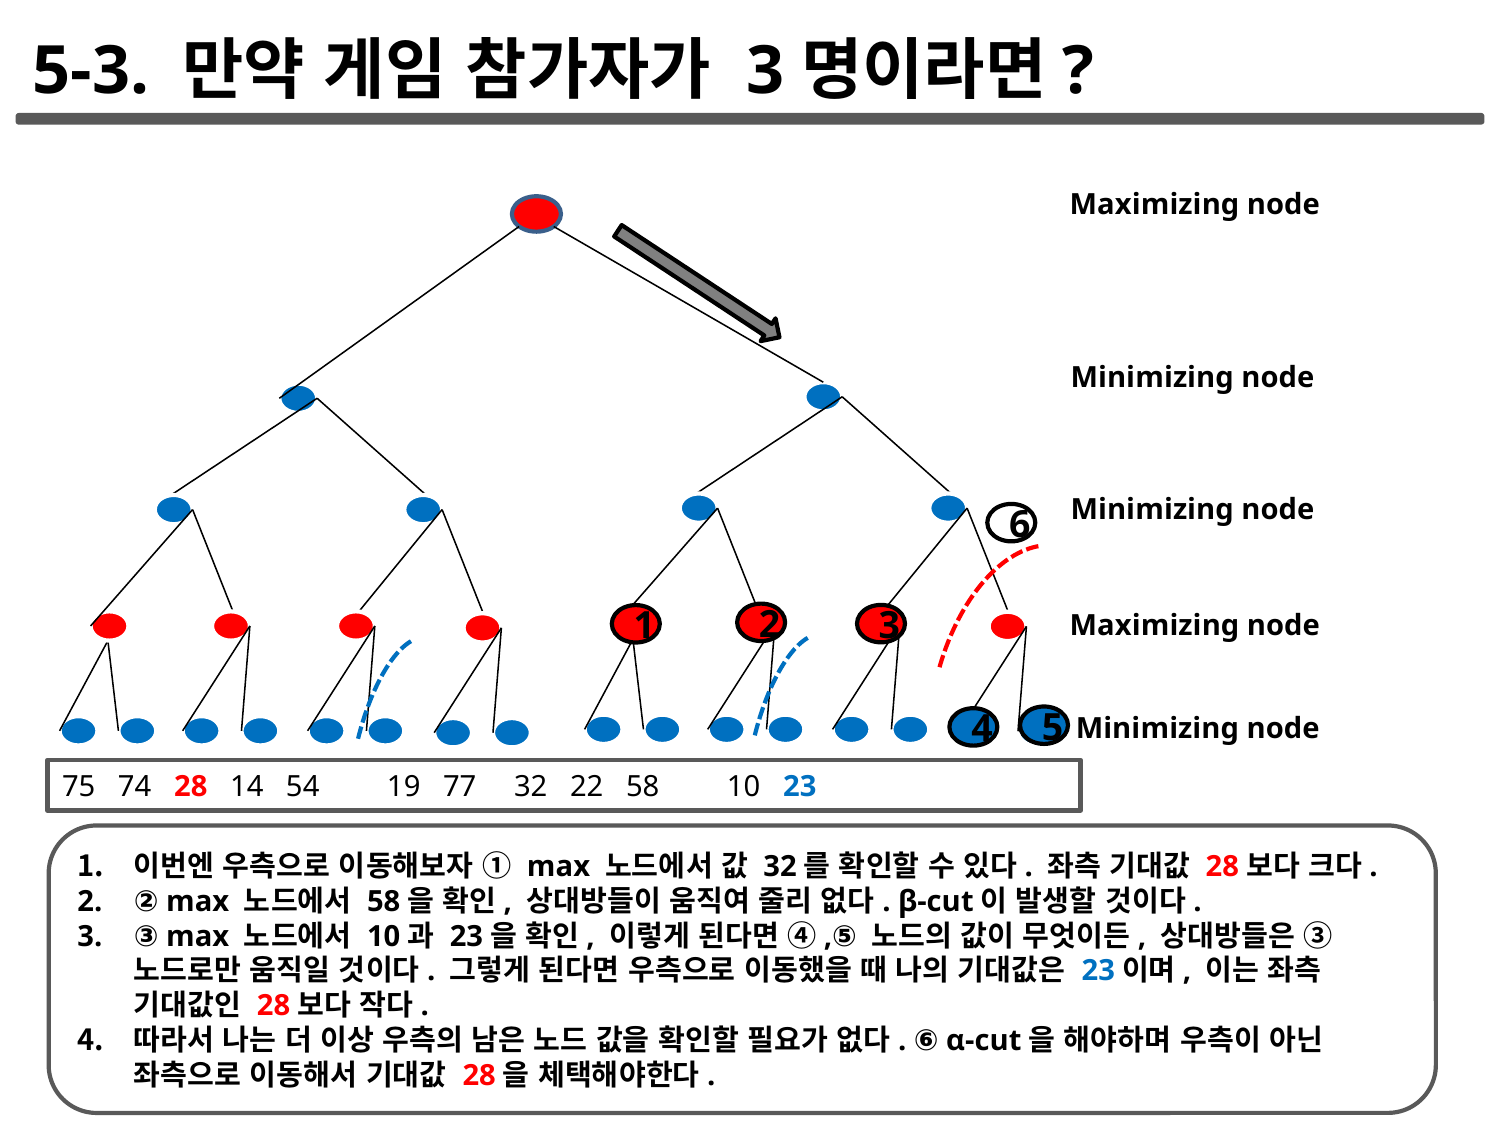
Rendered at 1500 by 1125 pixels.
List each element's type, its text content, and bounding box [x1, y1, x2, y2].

text_box 75 74 28 14 54 19 77 32 22 58 10 23 [45, 758, 1083, 813]
text_box 2 [735, 601, 788, 637]
text_box 이번엔 우측으로 이동해보자 ① max 노드에서 값 32를 확인할 수 있다. 좌측 기대값 28보다 크다. ② max 노드에서 58을 확인, 상대방들이 움직여 줄리 없다. β-cut이 발생할 것이다. ③ max 노드에서 10과 23을 확인, 이렇게 된다면 ④,⑤ 노드의 값이 무엇이든, 상대방들은 ③노드로만 움직일 것이다. 그렇게 된다면 우측으로 이동했을 때 나의 기대값은 23이며, 이는 좌측 기대값인 28보다 작다. 따라서 나는 더 이상 우측의 남은 노드 값을 확인할 필요가 없다. ⑥ α-cut을 해야하며 우측이 아닌 좌측으로 이동해서 기대값 28을 체택해야한다. [46, 823, 1438, 1116]
text_box [805, 380, 845, 409]
text_box [402, 493, 445, 522]
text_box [173, 523, 234, 612]
text_box [677, 492, 720, 521]
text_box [452, 642, 480, 719]
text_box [298, 226, 520, 384]
text_box [705, 713, 748, 747]
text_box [822, 411, 951, 493]
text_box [422, 523, 483, 612]
text_box [239, 714, 282, 748]
text_box [938, 545, 1041, 682]
text_box Minimizing node [1059, 692, 1420, 762]
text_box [698, 522, 759, 611]
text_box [1007, 640, 1038, 717]
text_box [799, 718, 807, 743]
text_box Minimizing node [1054, 473, 1414, 543]
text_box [326, 640, 354, 717]
text_box 3 [854, 602, 908, 637]
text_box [883, 522, 946, 611]
text_box Maximizing node [1054, 177, 1412, 228]
text_box 5 [1017, 704, 1071, 747]
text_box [695, 411, 820, 494]
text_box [755, 638, 786, 715]
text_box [851, 638, 879, 715]
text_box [553, 226, 805, 398]
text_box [78, 640, 106, 717]
text_box [334, 609, 377, 639]
text_box [432, 716, 475, 750]
text_box [88, 610, 131, 639]
text_box Maximizing node [1054, 599, 1412, 649]
text_box [57, 714, 100, 748]
text_box 6 [985, 501, 1038, 544]
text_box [109, 523, 172, 612]
text_box [305, 714, 348, 748]
text_box 5-3. 만약 게임 참가자가 3명이라면? [17, 19, 1412, 114]
text_box [927, 492, 970, 521]
text_box [277, 382, 320, 411]
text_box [201, 640, 229, 717]
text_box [726, 638, 754, 715]
text_box 1 [609, 603, 662, 637]
text_box [152, 494, 195, 522]
text_box [209, 610, 252, 639]
text_box Minimizing node [1054, 341, 1414, 411]
text_box [889, 713, 932, 747]
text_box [358, 523, 421, 612]
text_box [632, 638, 663, 715]
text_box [482, 642, 513, 719]
text_box [754, 636, 809, 754]
text_box [180, 714, 223, 748]
text_box [830, 713, 873, 747]
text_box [170, 412, 296, 496]
text_box [116, 714, 159, 748]
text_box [230, 640, 261, 717]
text_box [1015, 726, 1044, 748]
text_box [977, 640, 1006, 717]
text_box [357, 640, 412, 758]
text_box [461, 611, 504, 640]
text_box [509, 194, 564, 234]
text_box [947, 522, 1008, 611]
text_box [403, 724, 407, 740]
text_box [880, 638, 911, 715]
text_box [634, 522, 697, 611]
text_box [603, 638, 631, 715]
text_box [355, 640, 386, 717]
text_box [582, 713, 625, 747]
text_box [107, 640, 138, 717]
text_box [490, 716, 533, 750]
text_box 4 [947, 706, 1000, 748]
text_box [15, 112, 1485, 125]
text_box [641, 712, 684, 747]
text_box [297, 412, 426, 495]
